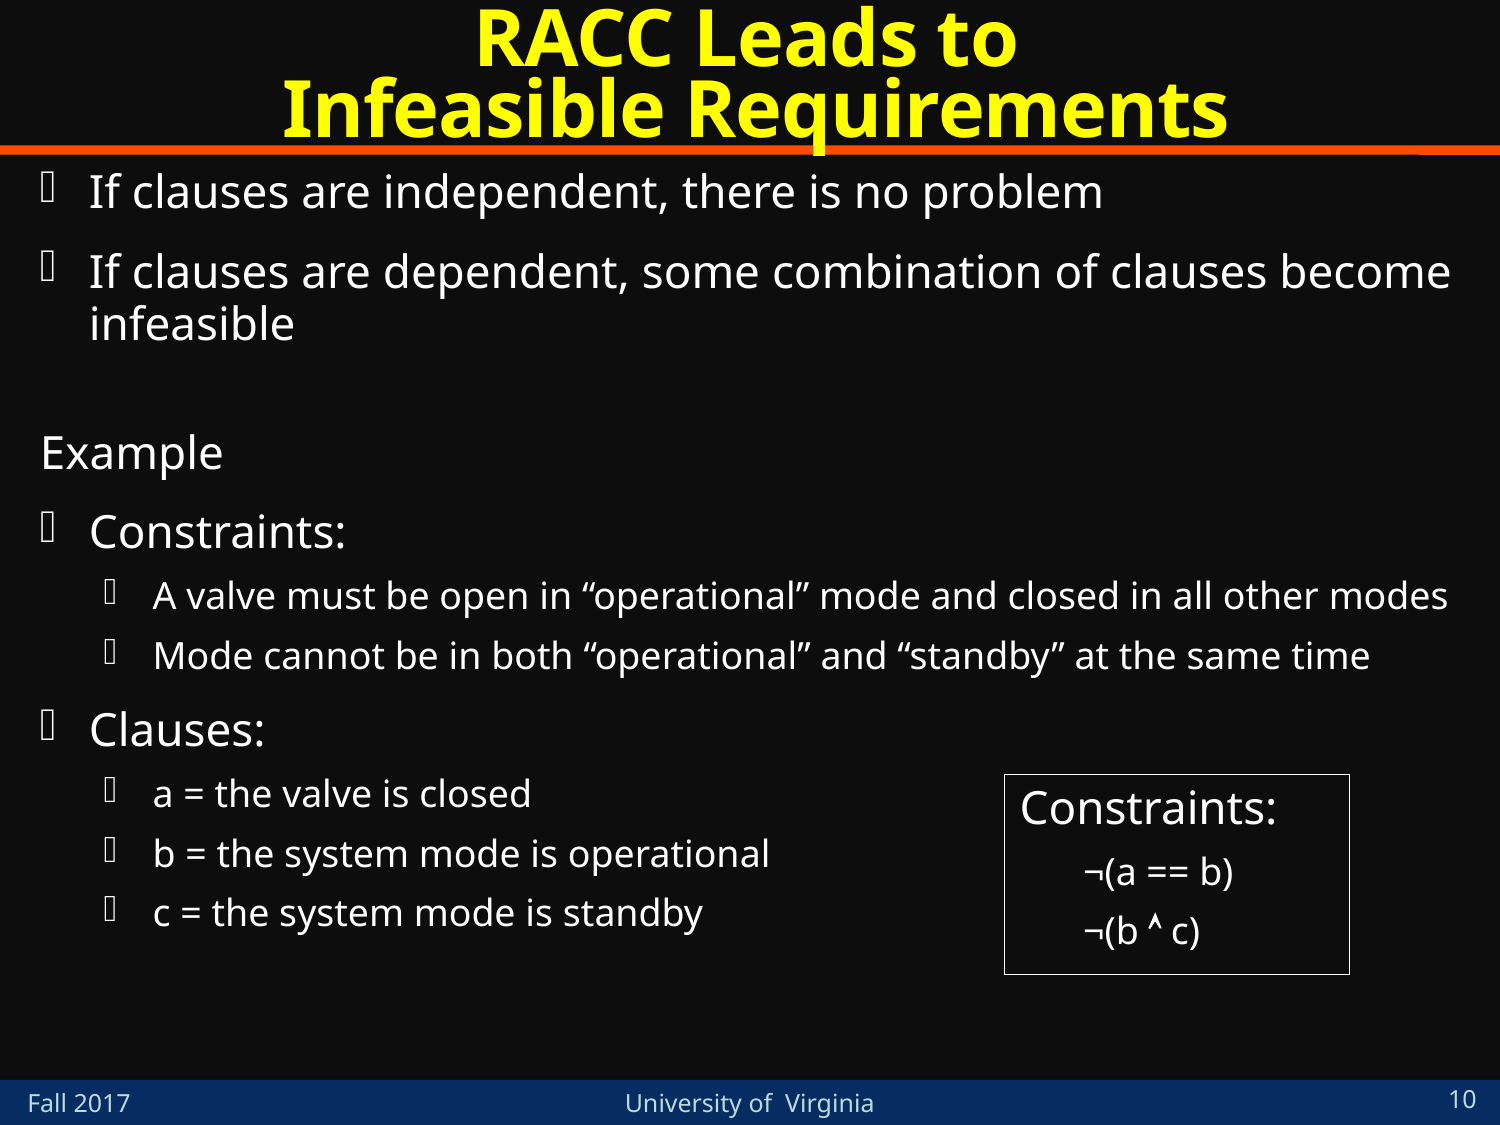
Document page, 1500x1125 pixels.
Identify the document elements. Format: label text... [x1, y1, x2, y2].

list If clauses are independent, there is no problem If clauses are dependent, some combination of clauses become infeasible [24, 159, 1488, 413]
text_box Constraints: ¬(a == b) ¬(b  c) [1004, 774, 1350, 975]
text_box Example Constraints: A valve must be open in “operational” mode and closed in all other modes Mode cannot be in both “operational” and “standby” at the same time Clauses: a = the valve is closed b = the system mode is operational c = the system mode is standby [24, 420, 1488, 1063]
title RACC Leads to Infeasible Requirements [24, 6, 1488, 156]
